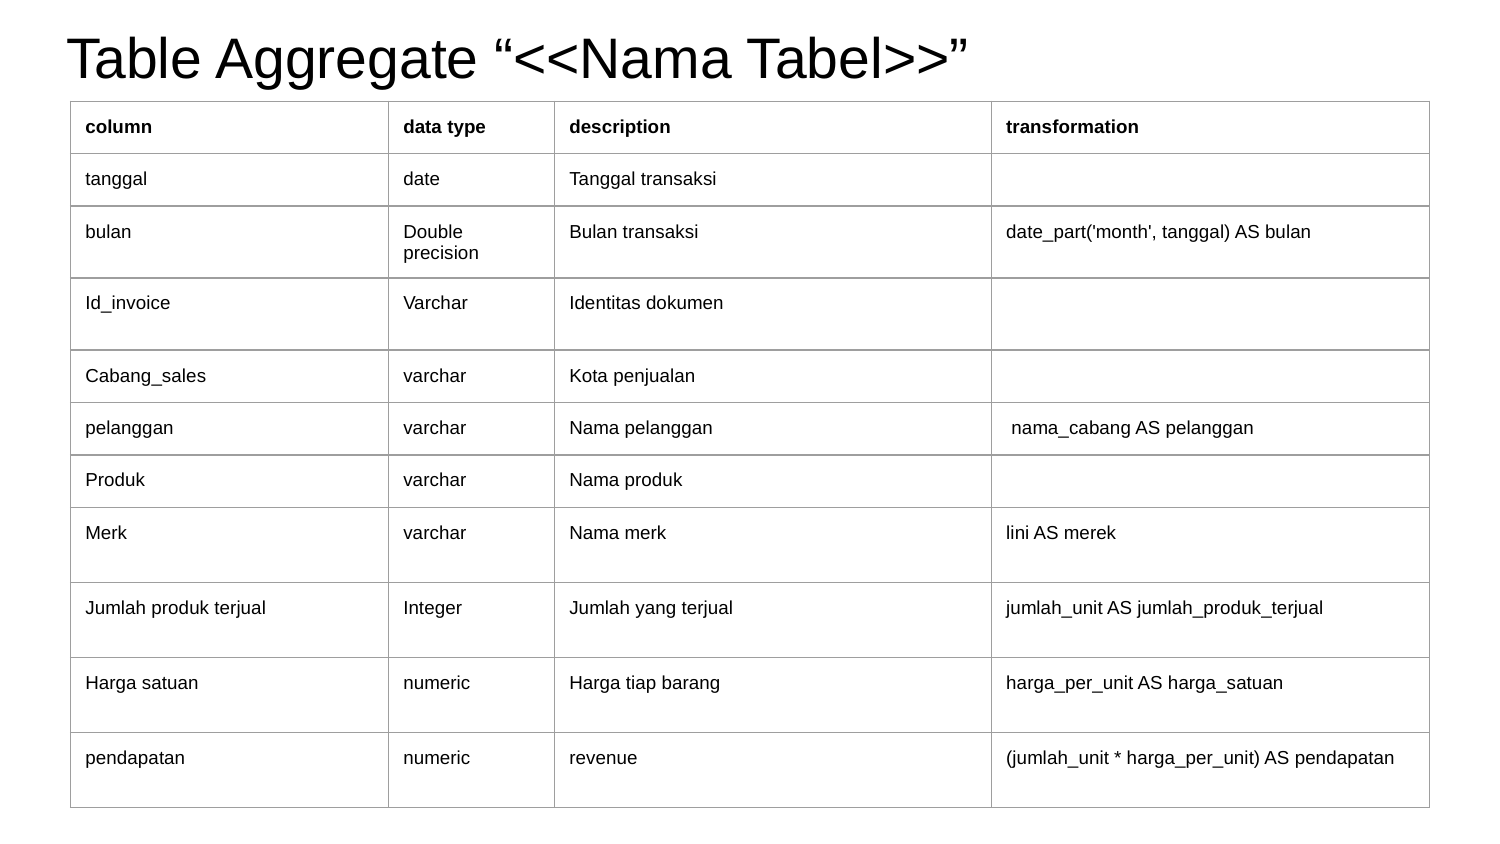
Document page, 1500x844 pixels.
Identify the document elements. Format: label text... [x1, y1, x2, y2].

table_cell Cabang_sales [71, 351, 388, 402]
table_cell Nama merk [555, 508, 991, 582]
table_cell [992, 351, 1429, 402]
table_cell Jumlah yang terjual [555, 583, 991, 657]
table_cell numeric [389, 733, 554, 807]
table_cell Merk [71, 508, 388, 582]
table_header transformation [992, 107, 1429, 153]
table_cell Nama produk [555, 456, 991, 507]
table_cell date [389, 154, 554, 205]
table_cell harga_per_unit AS harga_satuan [992, 658, 1429, 732]
table_cell (jumlah_unit * harga_per_unit) AS pendapatan [992, 733, 1429, 807]
table_cell Varchar [389, 279, 554, 349]
table_cell [992, 279, 1429, 349]
title Table Aggregate “<<Nama Tabel>>” [51, 12, 1449, 107]
table_cell pelanggan [71, 403, 388, 454]
table_cell Jumlah produk terjual [71, 583, 388, 657]
table_cell date_part('month', tanggal) AS bulan [992, 207, 1429, 277]
table_header data type [389, 107, 554, 153]
table_cell Bulan transaksi [555, 207, 991, 277]
table_cell jumlah_unit AS jumlah_produk_terjual [992, 583, 1429, 657]
table_cell varchar [389, 508, 554, 582]
table_cell pendapatan [71, 733, 388, 807]
table_cell varchar [389, 403, 554, 454]
table_cell Harga satuan [71, 658, 388, 732]
table_cell nama_cabang AS pelanggan [992, 403, 1429, 454]
table_cell lini AS merek [992, 508, 1429, 582]
table_cell Id_invoice [71, 279, 388, 349]
table_cell tanggal [71, 154, 388, 205]
table_header description [555, 107, 991, 153]
table_cell bulan [71, 207, 388, 277]
table_cell Tanggal transaksi [555, 154, 991, 205]
table_cell varchar [389, 351, 554, 402]
table_cell [992, 456, 1429, 507]
table_cell varchar [389, 456, 554, 507]
table_cell Identitas dokumen [555, 279, 991, 349]
table_cell Harga tiap barang [555, 658, 991, 732]
table_cell [992, 154, 1429, 205]
table_cell Nama pelanggan [555, 403, 991, 454]
table_header column [71, 107, 388, 153]
table_cell Double precision [389, 207, 554, 277]
table_cell Produk [71, 456, 388, 507]
table_cell Kota penjualan [555, 351, 991, 402]
table_cell revenue [555, 733, 991, 807]
table_cell numeric [389, 658, 554, 732]
table_cell Integer [389, 583, 554, 657]
